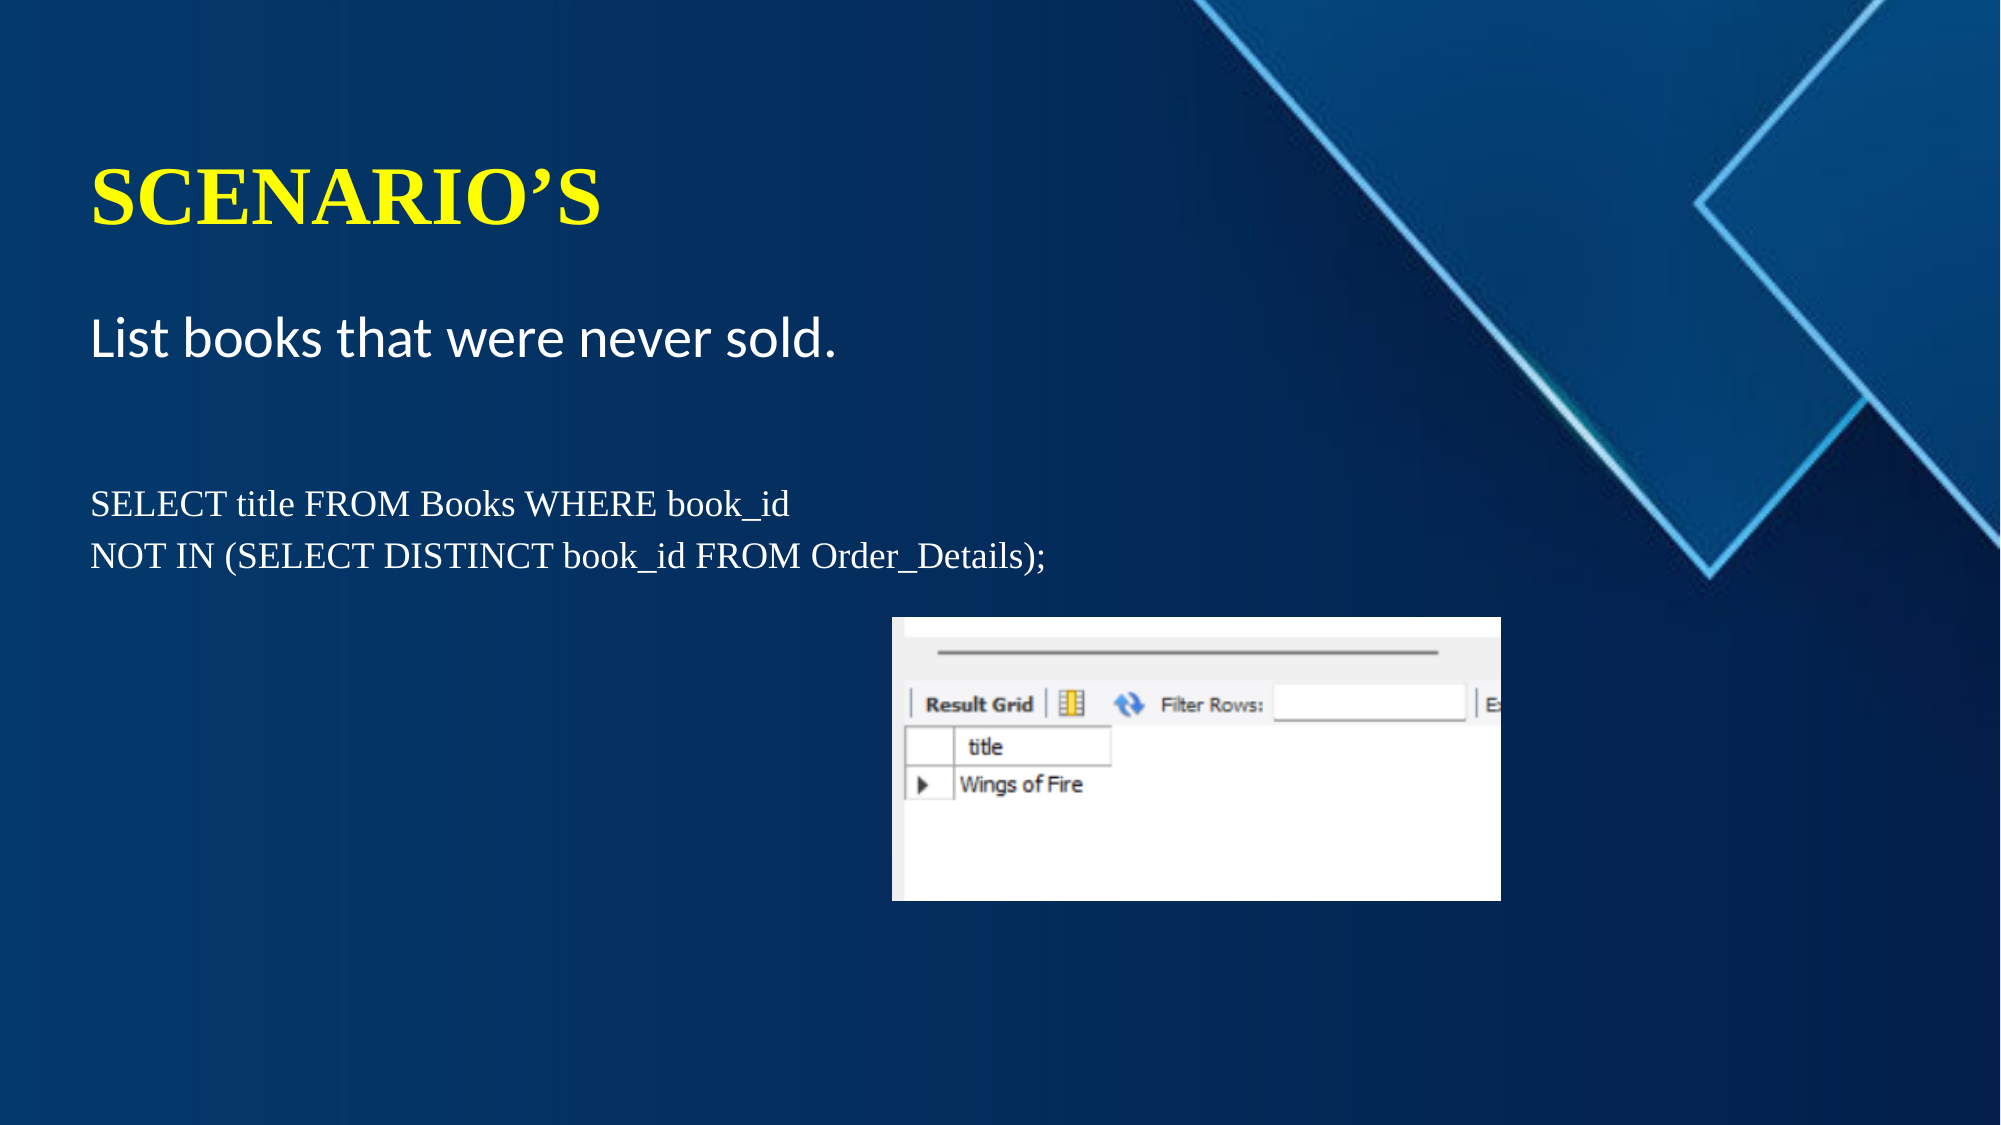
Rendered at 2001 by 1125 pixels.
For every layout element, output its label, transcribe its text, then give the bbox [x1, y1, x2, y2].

list List books that were never sold. SELECT title FROM Books WHERE book_id NOT IN (SELECT DISTINCT book_id FROM Order_Details); [75, 299, 1732, 920]
title SCENARIO’S [75, 104, 1732, 294]
picture [0, 0, 2001, 1125]
